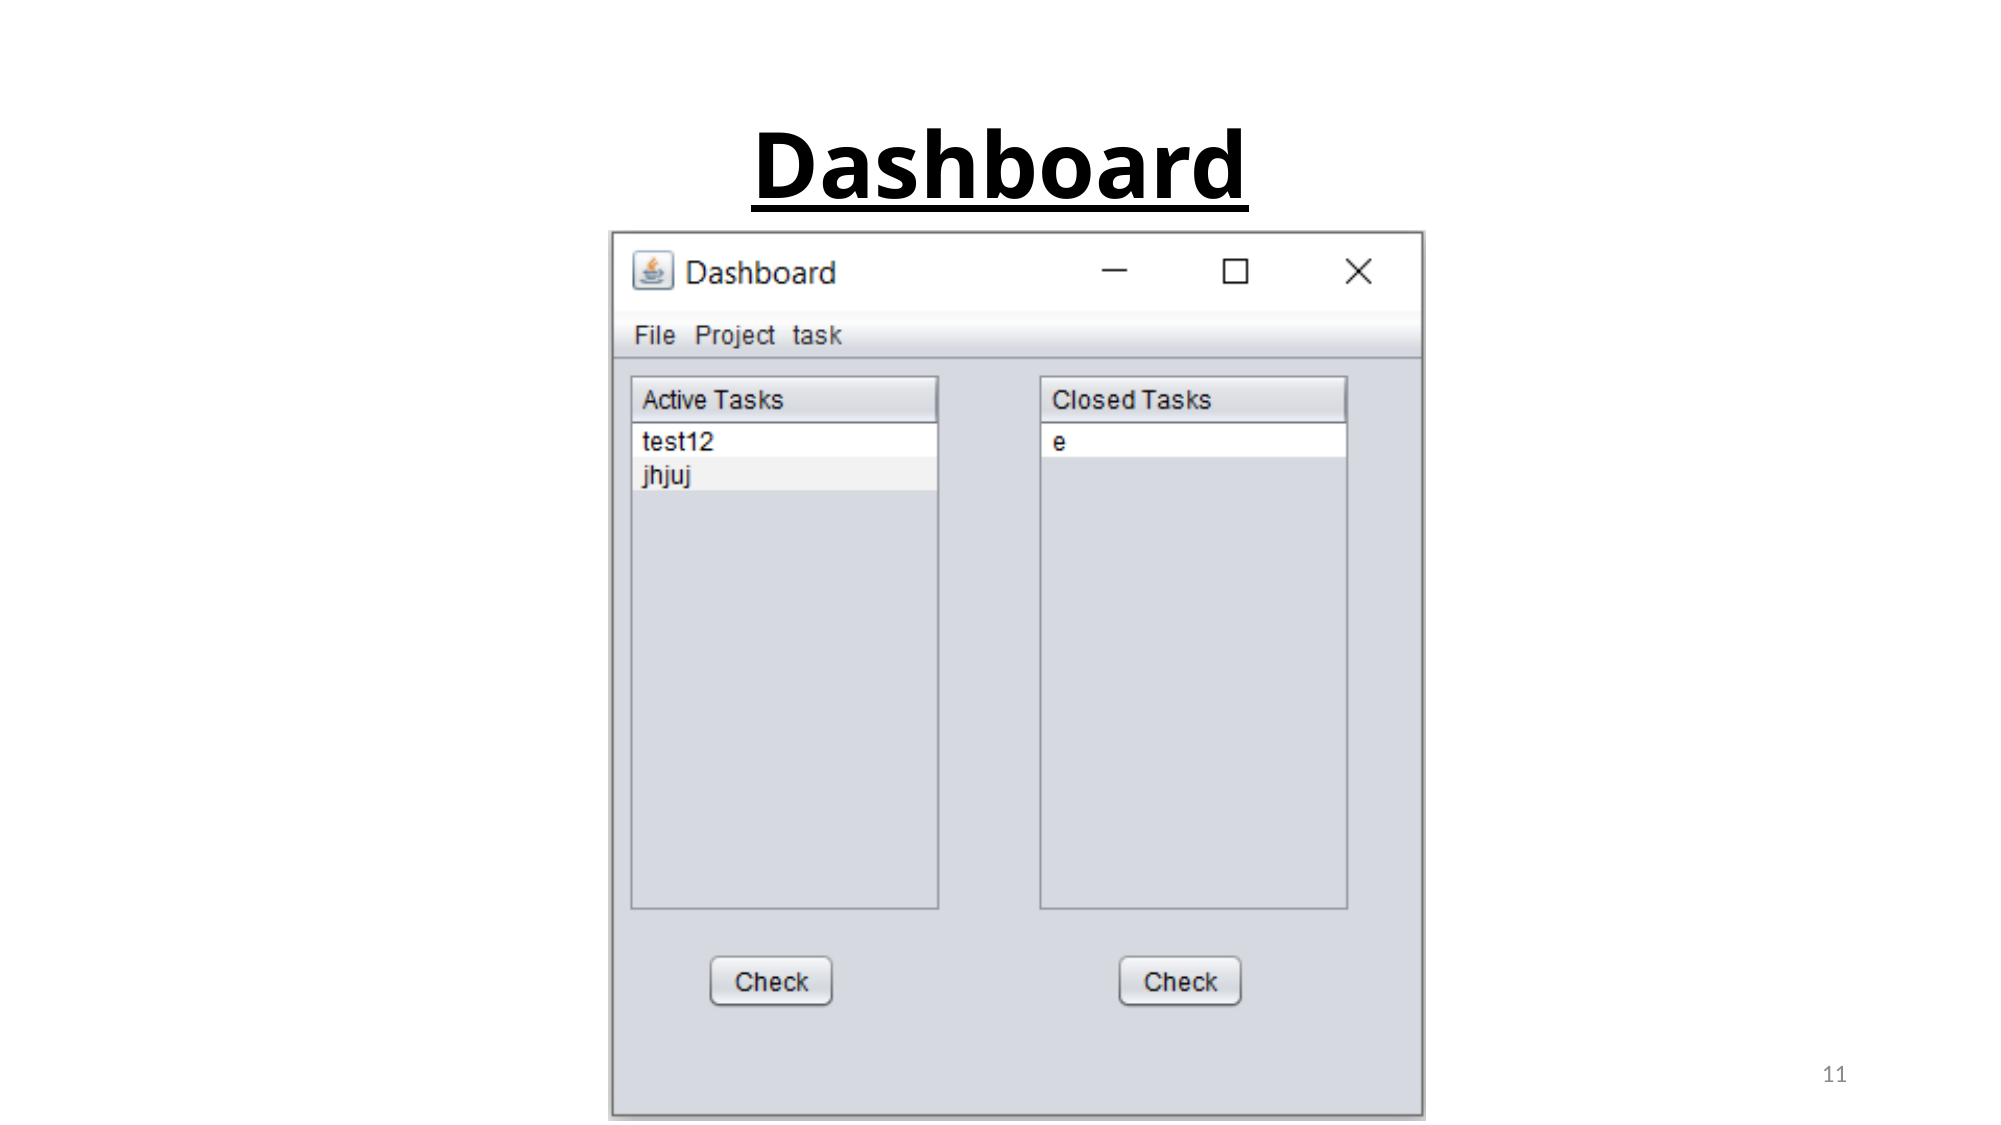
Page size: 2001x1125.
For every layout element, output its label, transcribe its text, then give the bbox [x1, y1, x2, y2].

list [608, 230, 1426, 1121]
slide_number 11 [1426, 1042, 1863, 1103]
title Dashboard [137, 59, 1863, 278]
